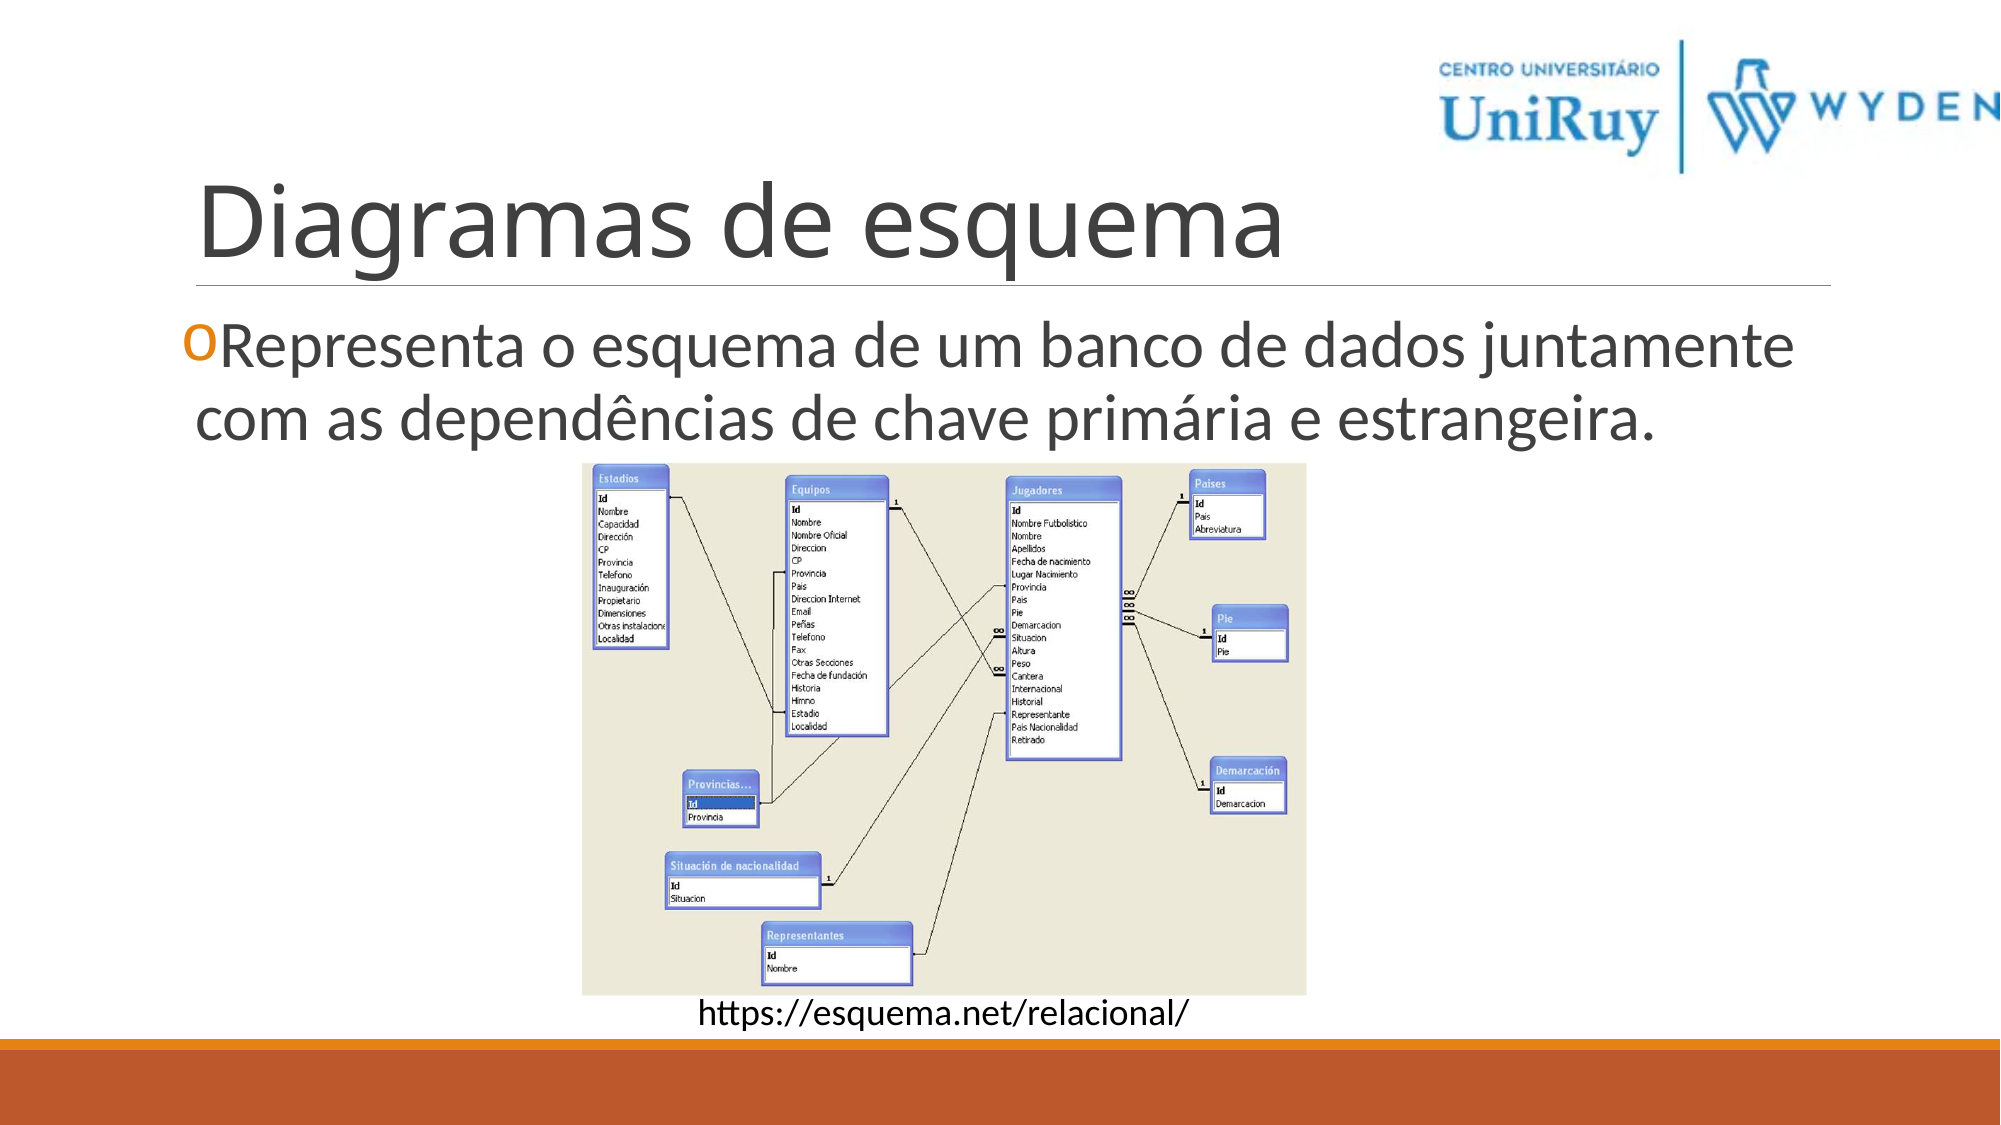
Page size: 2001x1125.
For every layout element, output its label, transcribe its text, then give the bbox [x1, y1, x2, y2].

title Diagramas de esquema [180, 47, 1830, 285]
picture [1438, 0, 2000, 225]
list Representa o esquema de um banco de dados juntamente com as dependências de chave primária e estrangeira. [180, 302, 1830, 963]
text_box https://esquema.net/relacional/ [682, 1004, 1205, 1041]
picture [581, 461, 1307, 997]
